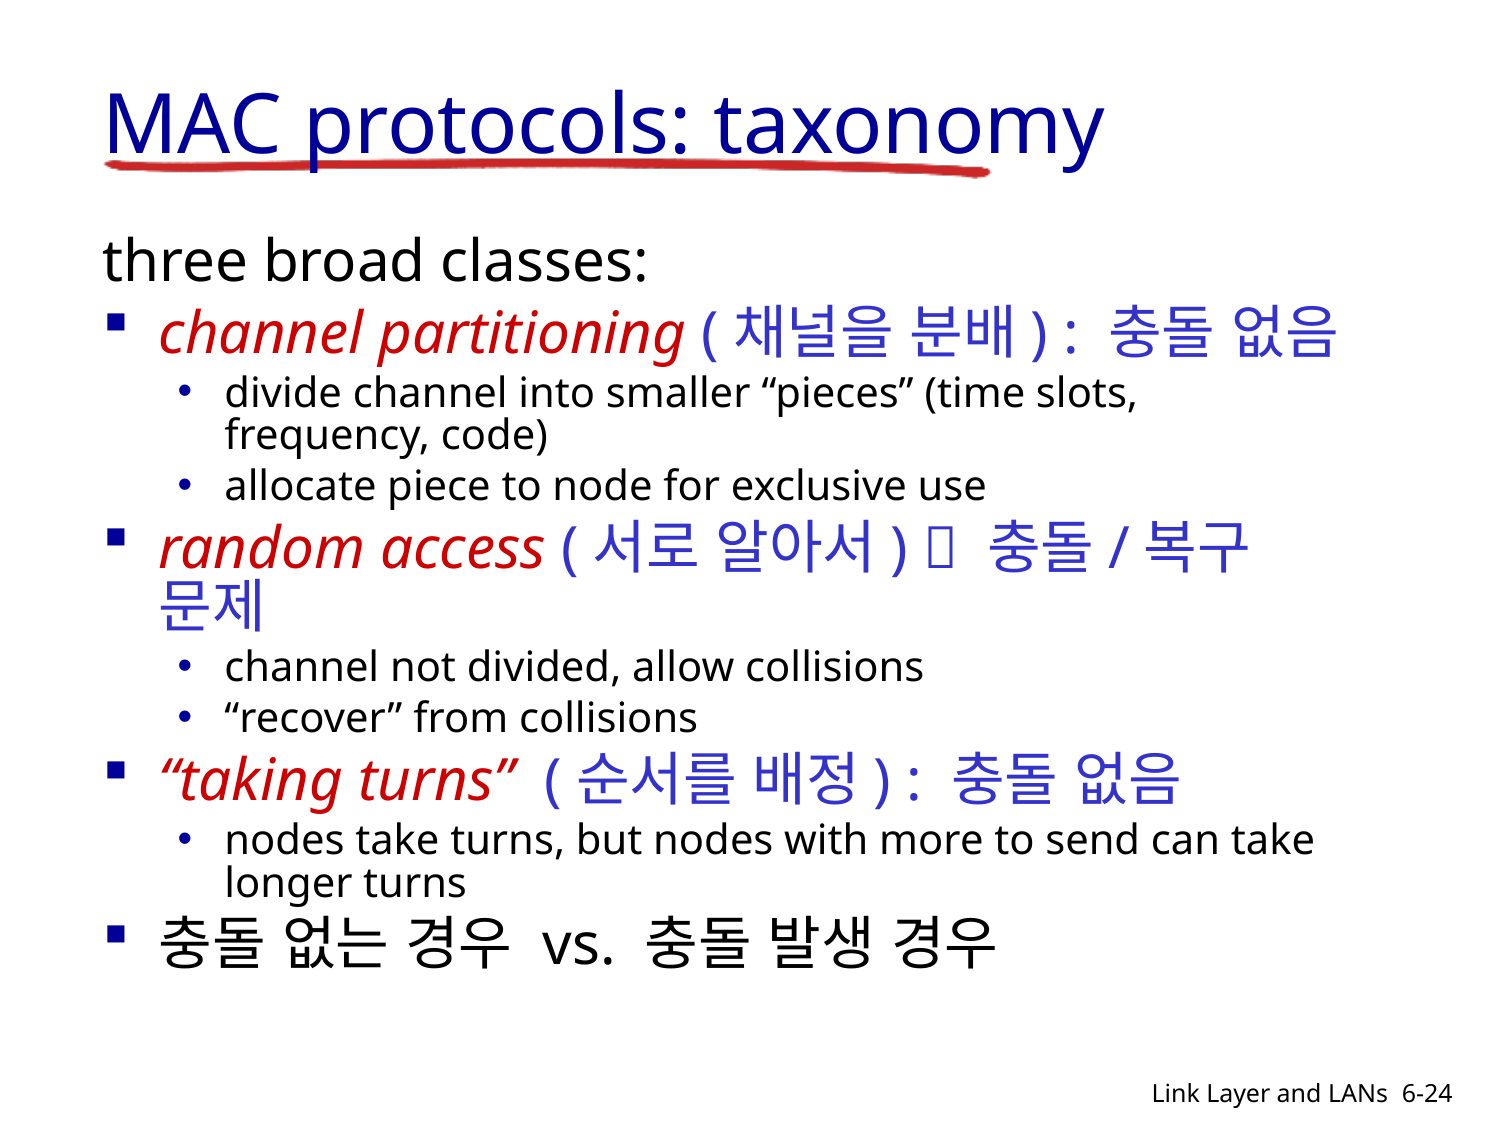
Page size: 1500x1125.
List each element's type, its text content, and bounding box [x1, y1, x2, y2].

slide_number 6-24 [1387, 1069, 1478, 1115]
title MAC protocols: taxonomy [87, 26, 1417, 215]
list three broad classes: channel partitioning (채널을 분배) : 충돌 없음 divide channel into smaller “pieces” (time slots, frequency, code) allocate piece to node for exclusive use random access (서로 알아서)  충돌/복구 문제 channel not divided, allow collisions “recover” from collisions “taking turns” (순서를 배정) : 충돌 없음 nodes take turns, but nodes with more to send can take longer turns 충돌 없는 경우 vs. 충돌 발생 경우 [87, 226, 1363, 990]
footer Link Layer and LANs [1045, 1069, 1404, 1110]
picture [100, 154, 1001, 184]
